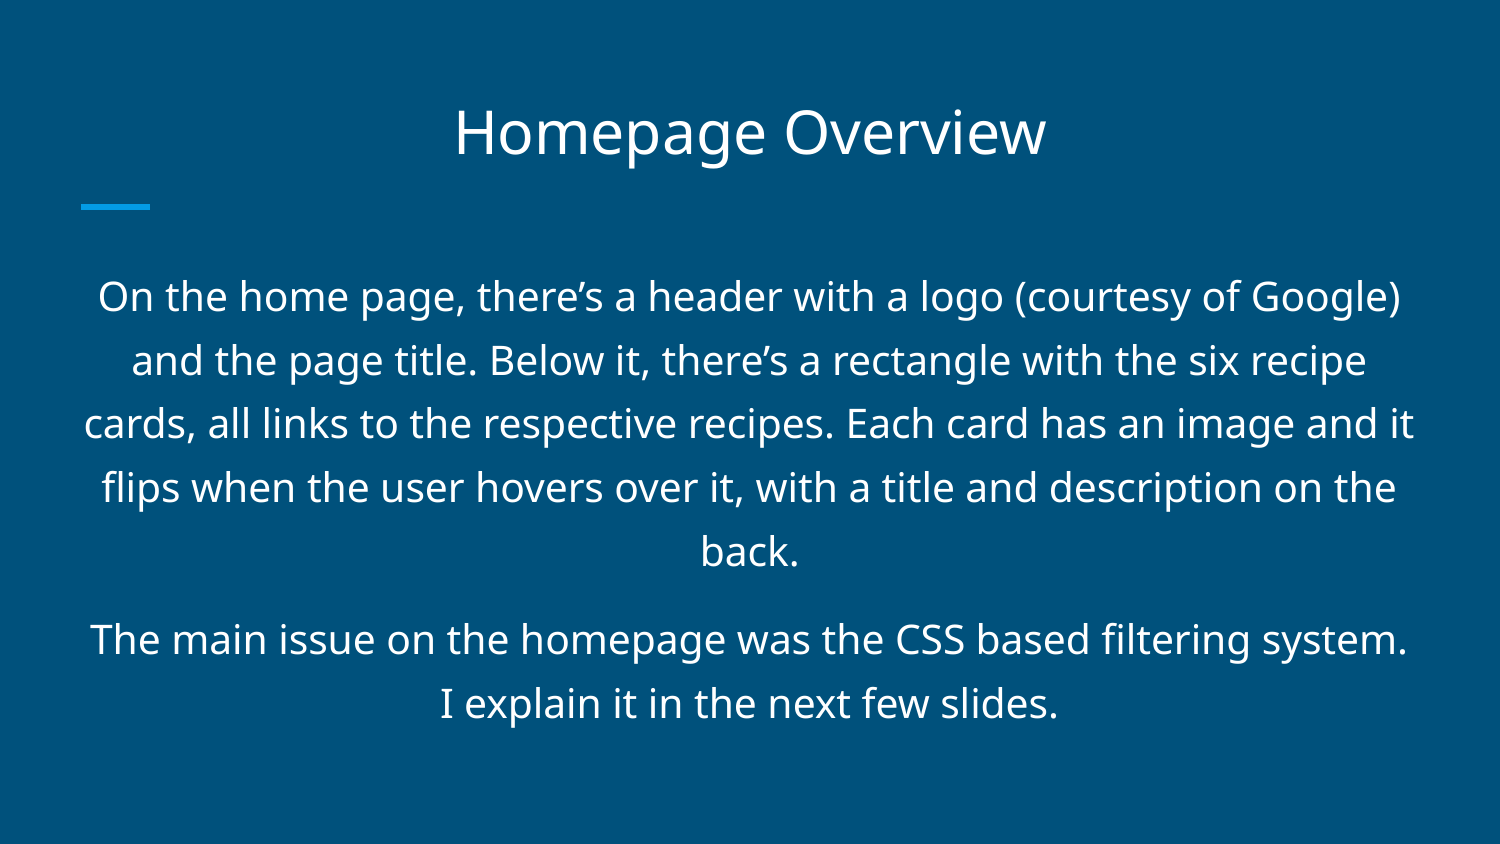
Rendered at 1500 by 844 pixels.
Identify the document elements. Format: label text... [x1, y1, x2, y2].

list On the home page, there’s a header with a logo (courtesy of Google) and the page title. Below it, there’s a rectangle with the six recipe cards, all links to the respective recipes. Each card has an image and it flips when the user hovers over it, with a title and description on the back. The main issue on the homepage was the CSS based filtering system. I explain it in the next few slides. [63, 244, 1437, 750]
title Homepage Overview [63, 75, 1437, 188]
